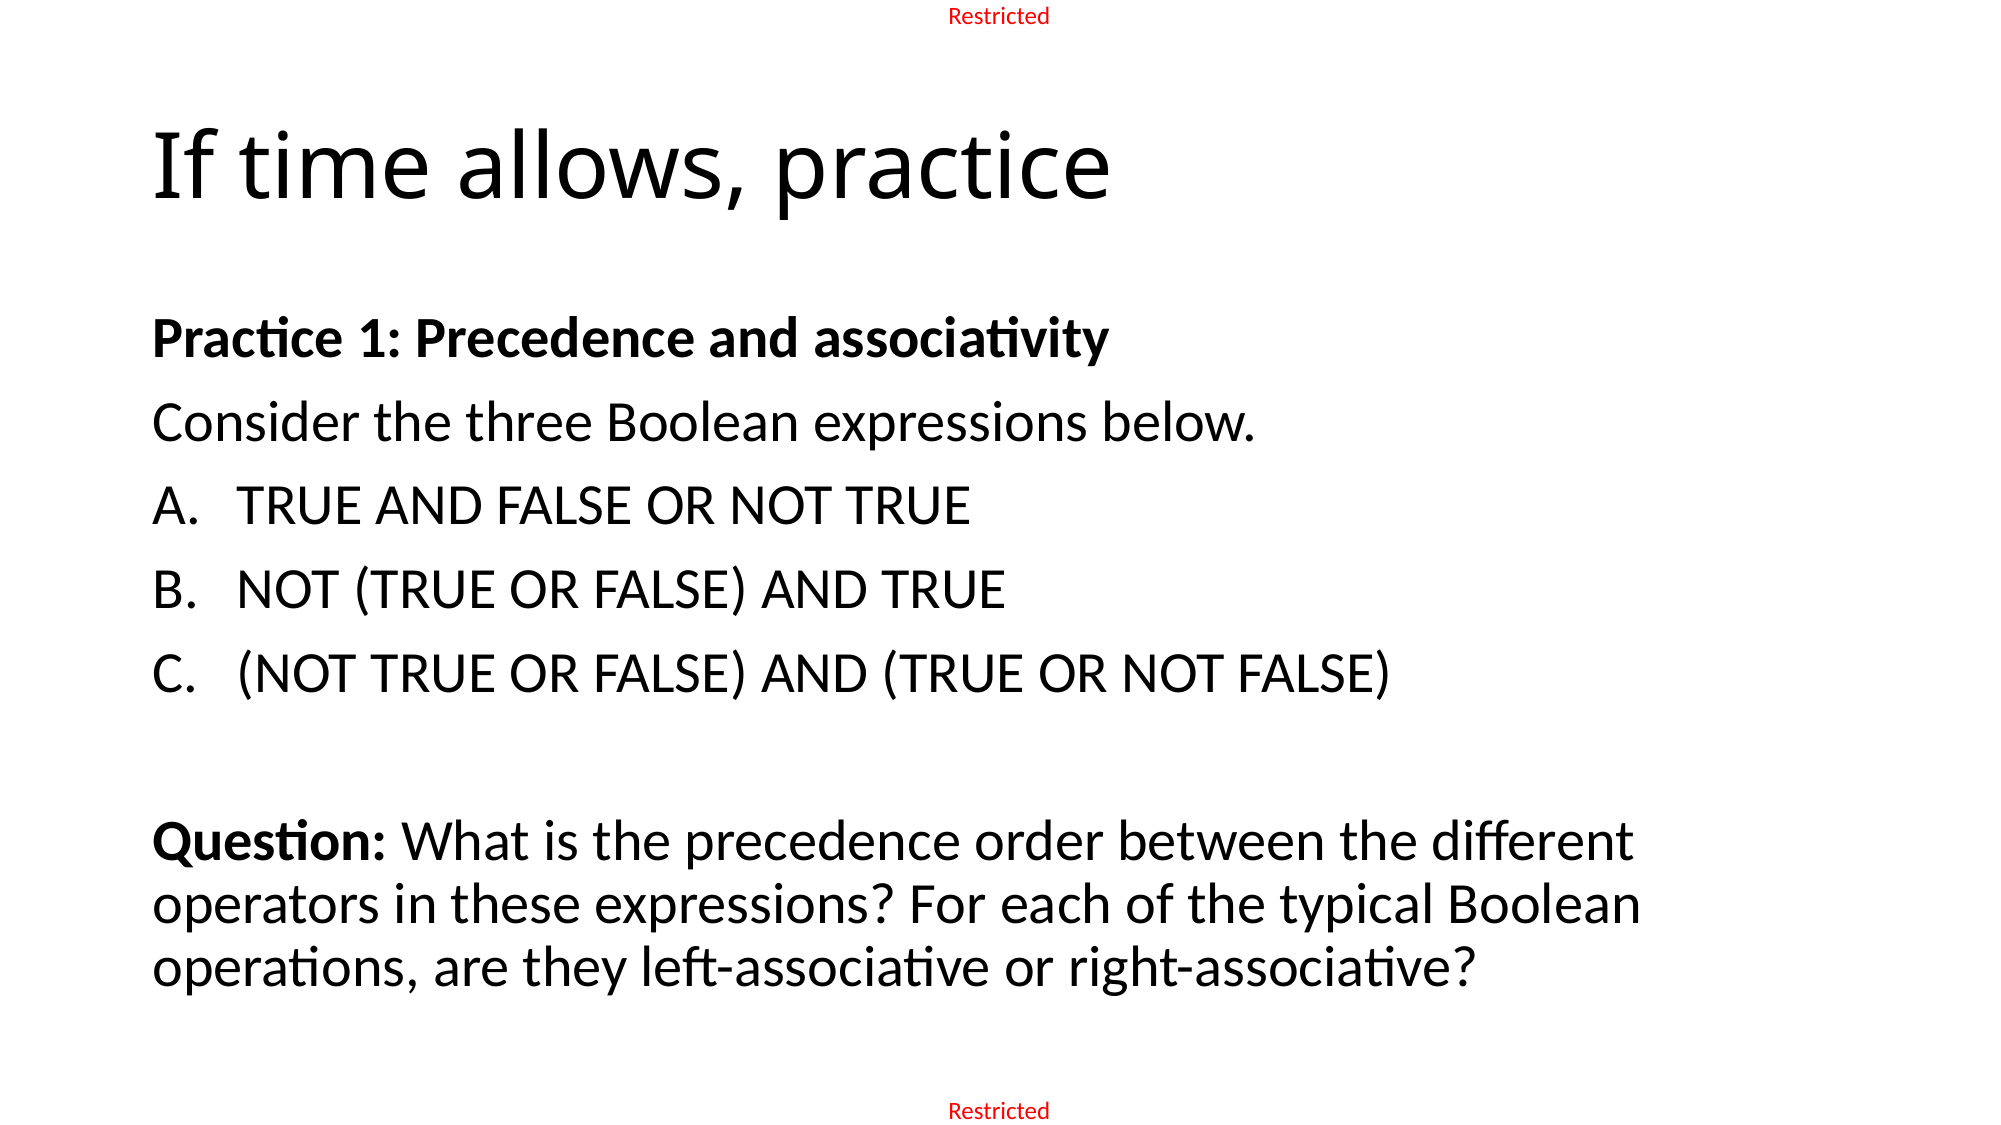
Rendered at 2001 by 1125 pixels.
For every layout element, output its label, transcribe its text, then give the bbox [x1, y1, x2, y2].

list Practice 1: Precedence and associativity Consider the three Boolean expressions below. TRUE AND FALSE OR NOT TRUE NOT (TRUE OR FALSE) AND TRUE (NOT TRUE OR FALSE) AND (TRUE OR NOT FALSE) Question: What is the precedence order between the different operators in these expressions? For each of the typical Boolean operations, are they left-associative or right-associative? [137, 299, 1863, 1125]
title If time allows, practice [137, 59, 1863, 278]
